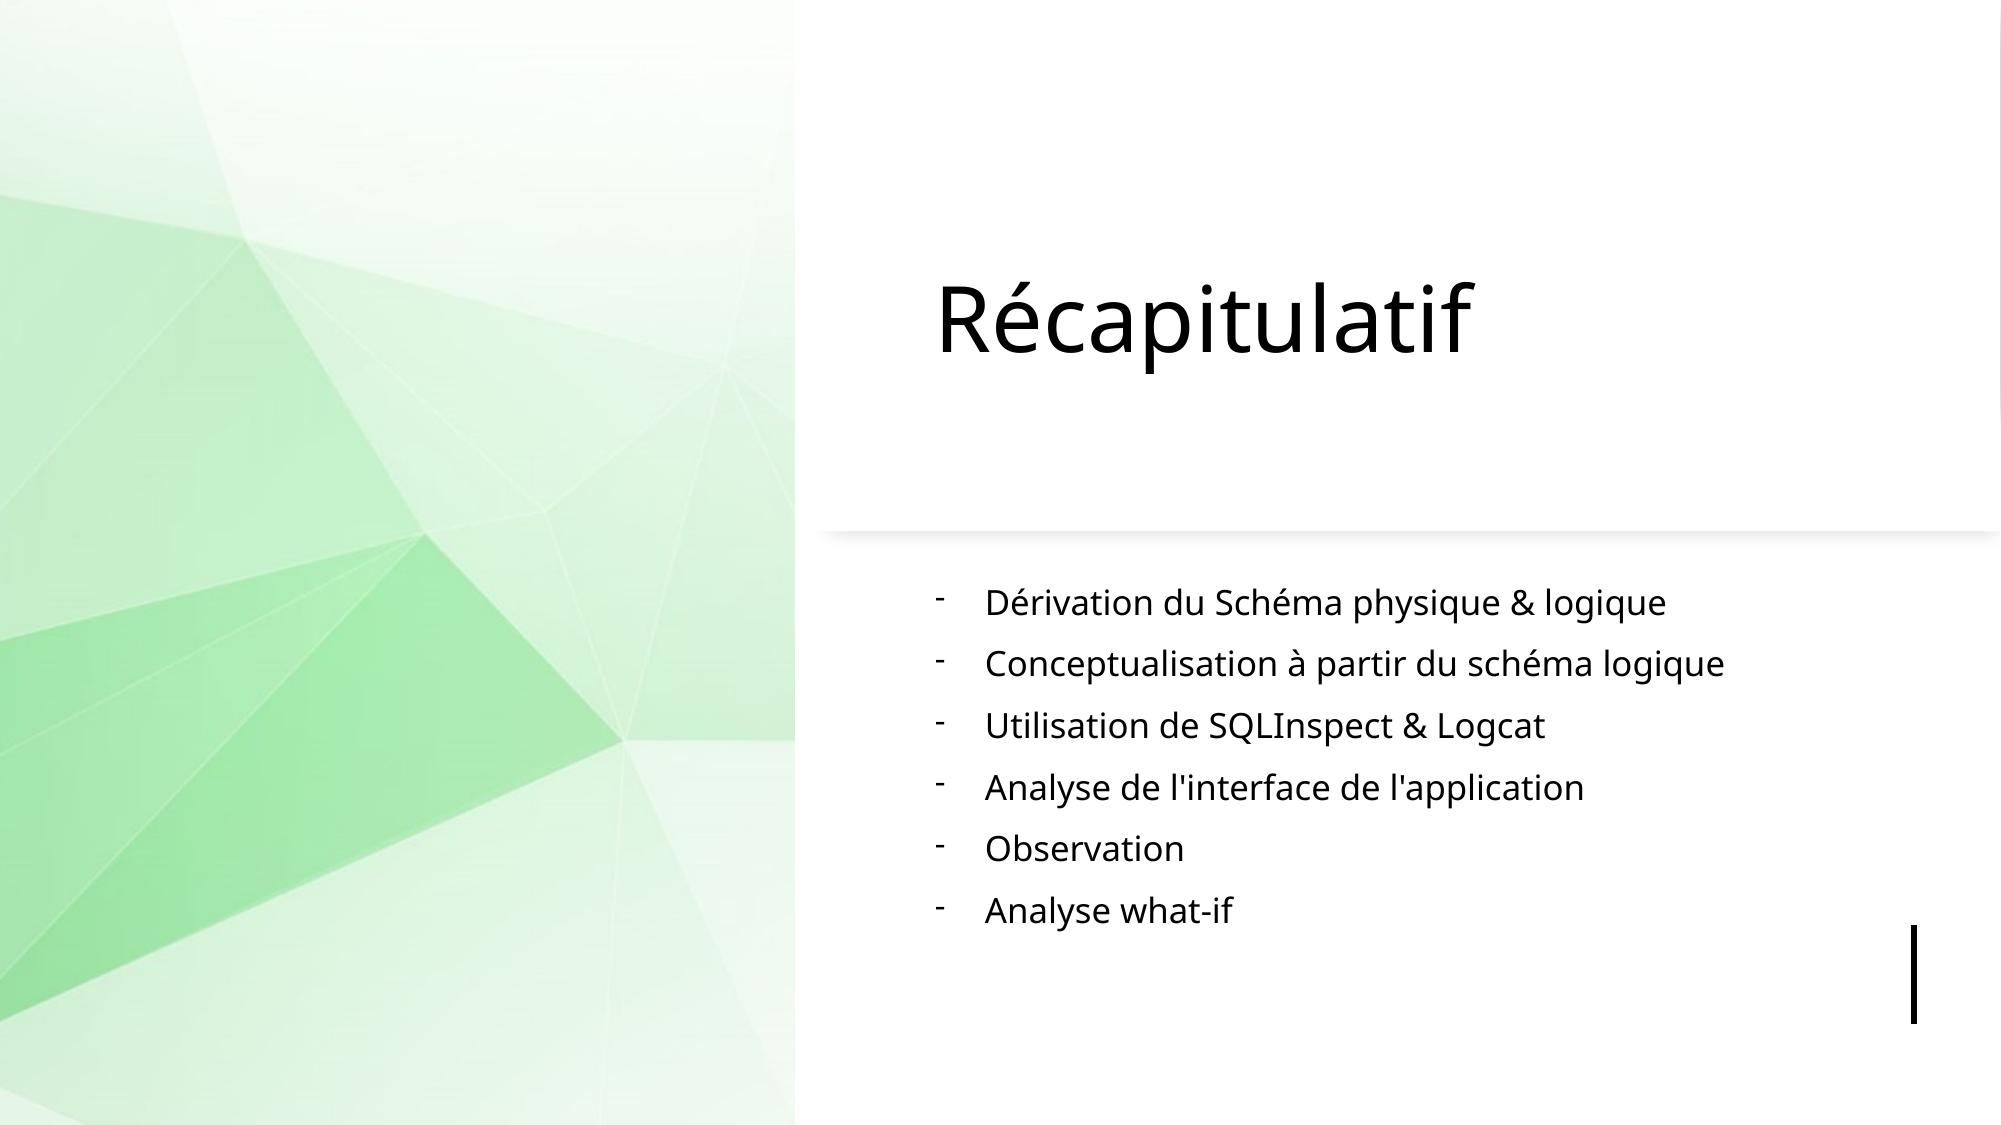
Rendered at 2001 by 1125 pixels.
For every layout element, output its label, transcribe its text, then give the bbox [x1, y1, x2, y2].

title Récapitulatif [919, 140, 1637, 491]
picture [0, 0, 795, 1125]
text_box [795, 532, 2000, 1125]
list Dérivation du Schéma physique & logique Conceptualisation à partir du schéma logique Utilisation de SQLInspect & Logcat Analyse de l'interface de l'application Observation Analyse what-if [919, 568, 1742, 987]
text_box [795, 0, 2000, 532]
